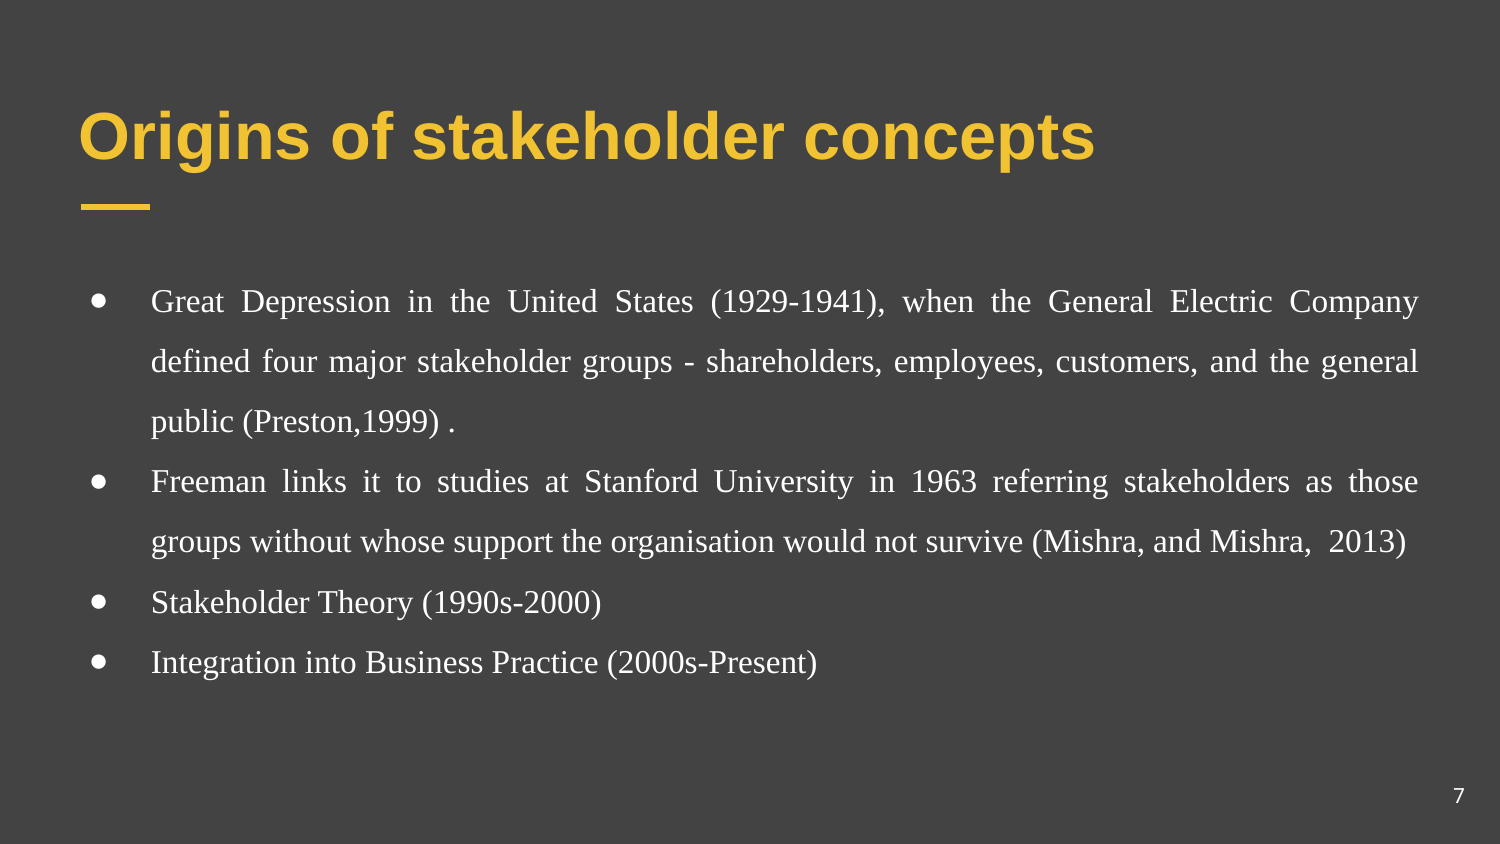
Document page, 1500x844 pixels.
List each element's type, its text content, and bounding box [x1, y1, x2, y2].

title Origins of stakeholder concepts [63, 75, 1437, 188]
slide_number 7 [1389, 764, 1480, 830]
list Great Depression in the United States (1929-1941), when the General Electric Company defined four major stakeholder groups - shareholders, employees, customers, and the general public (Preston,1999) . Freeman links it to studies at Stanford University in 1963 referring stakeholders as those groups without whose support the organisation would not survive (Mishra, and Mishra, 2013) Stakeholder Theory (1990s-2000) Integration into Business Practice (2000s-Present) [63, 244, 1437, 750]
